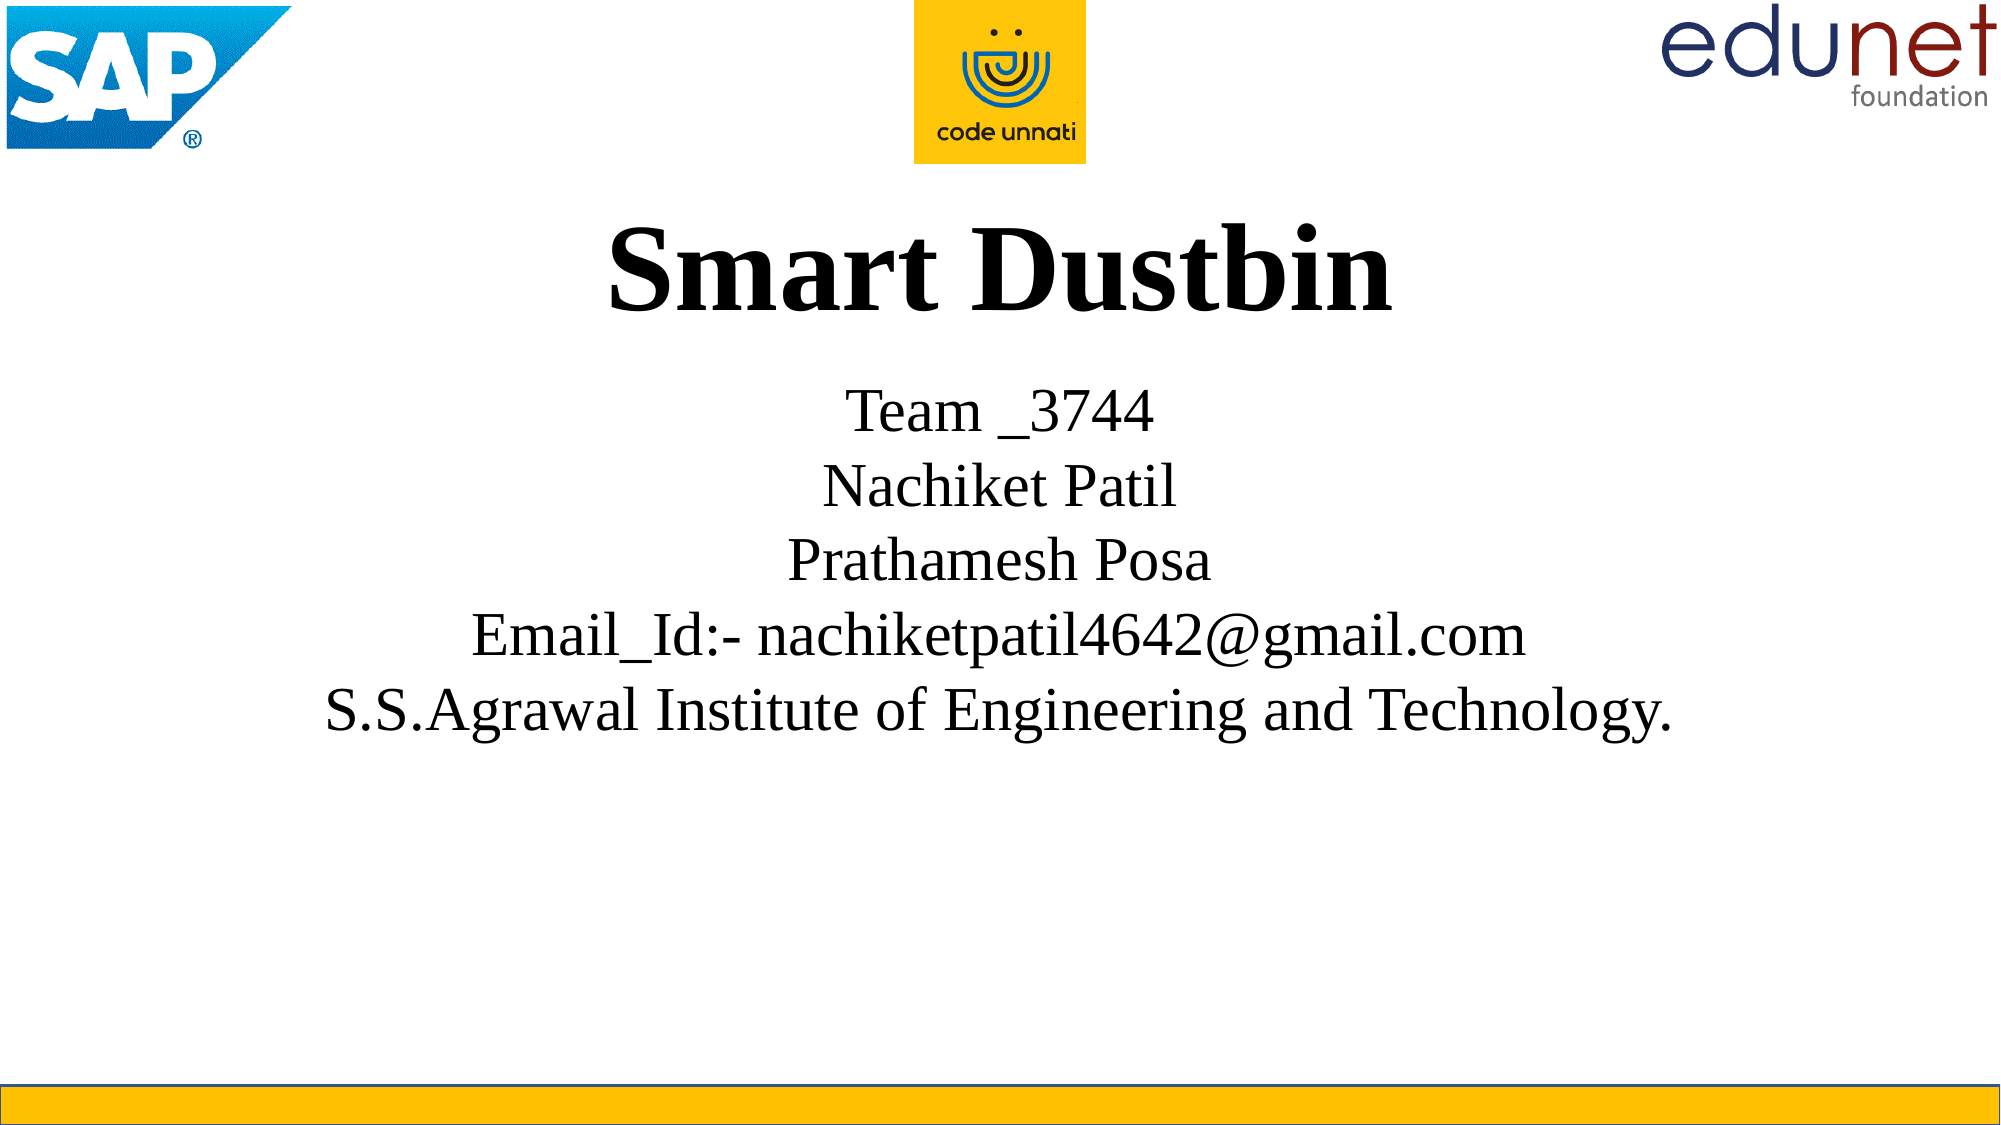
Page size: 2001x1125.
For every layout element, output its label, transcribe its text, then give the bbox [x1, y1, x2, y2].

picture [0, 0, 339, 157]
picture [914, 0, 1086, 164]
title Smart Dustbin [249, 184, 1750, 346]
picture [1654, 0, 2000, 113]
subtitle Team _3744 Nachiket Patil Prathamesh Posa Email_Id:- nachiketpatil4642@gmail.com S.S.Agrawal Institute of Engineering and Technology. [249, 361, 1750, 1032]
